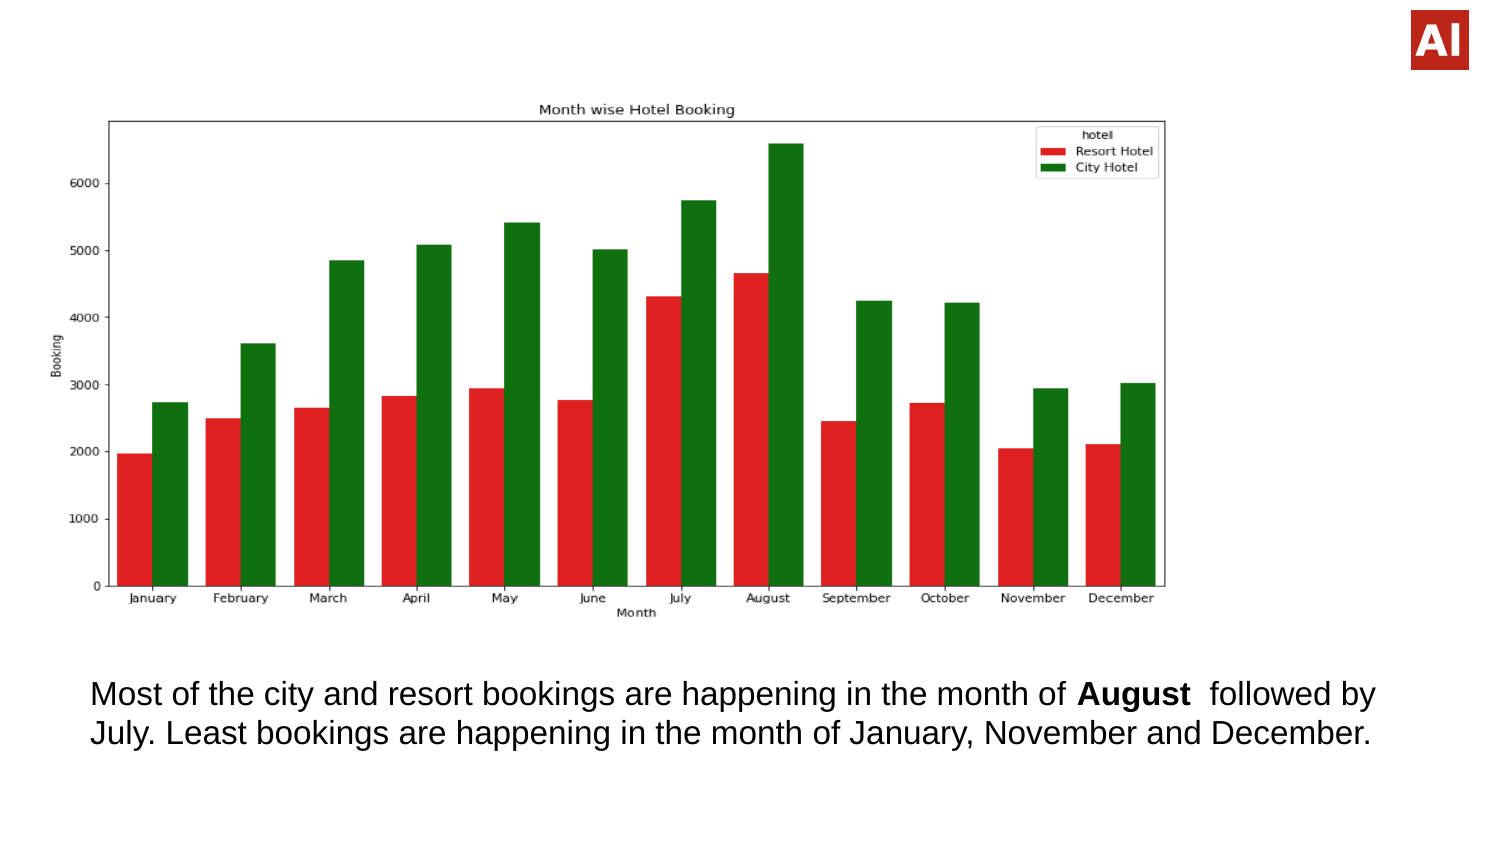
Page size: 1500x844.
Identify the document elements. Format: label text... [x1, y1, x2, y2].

text_box Most of the city and resort bookings are happening in the month of August followed by July. Least bookings are happening in the month of January, November and December. [75, 664, 1416, 794]
picture [1411, 10, 1469, 70]
picture [41, 102, 1231, 621]
